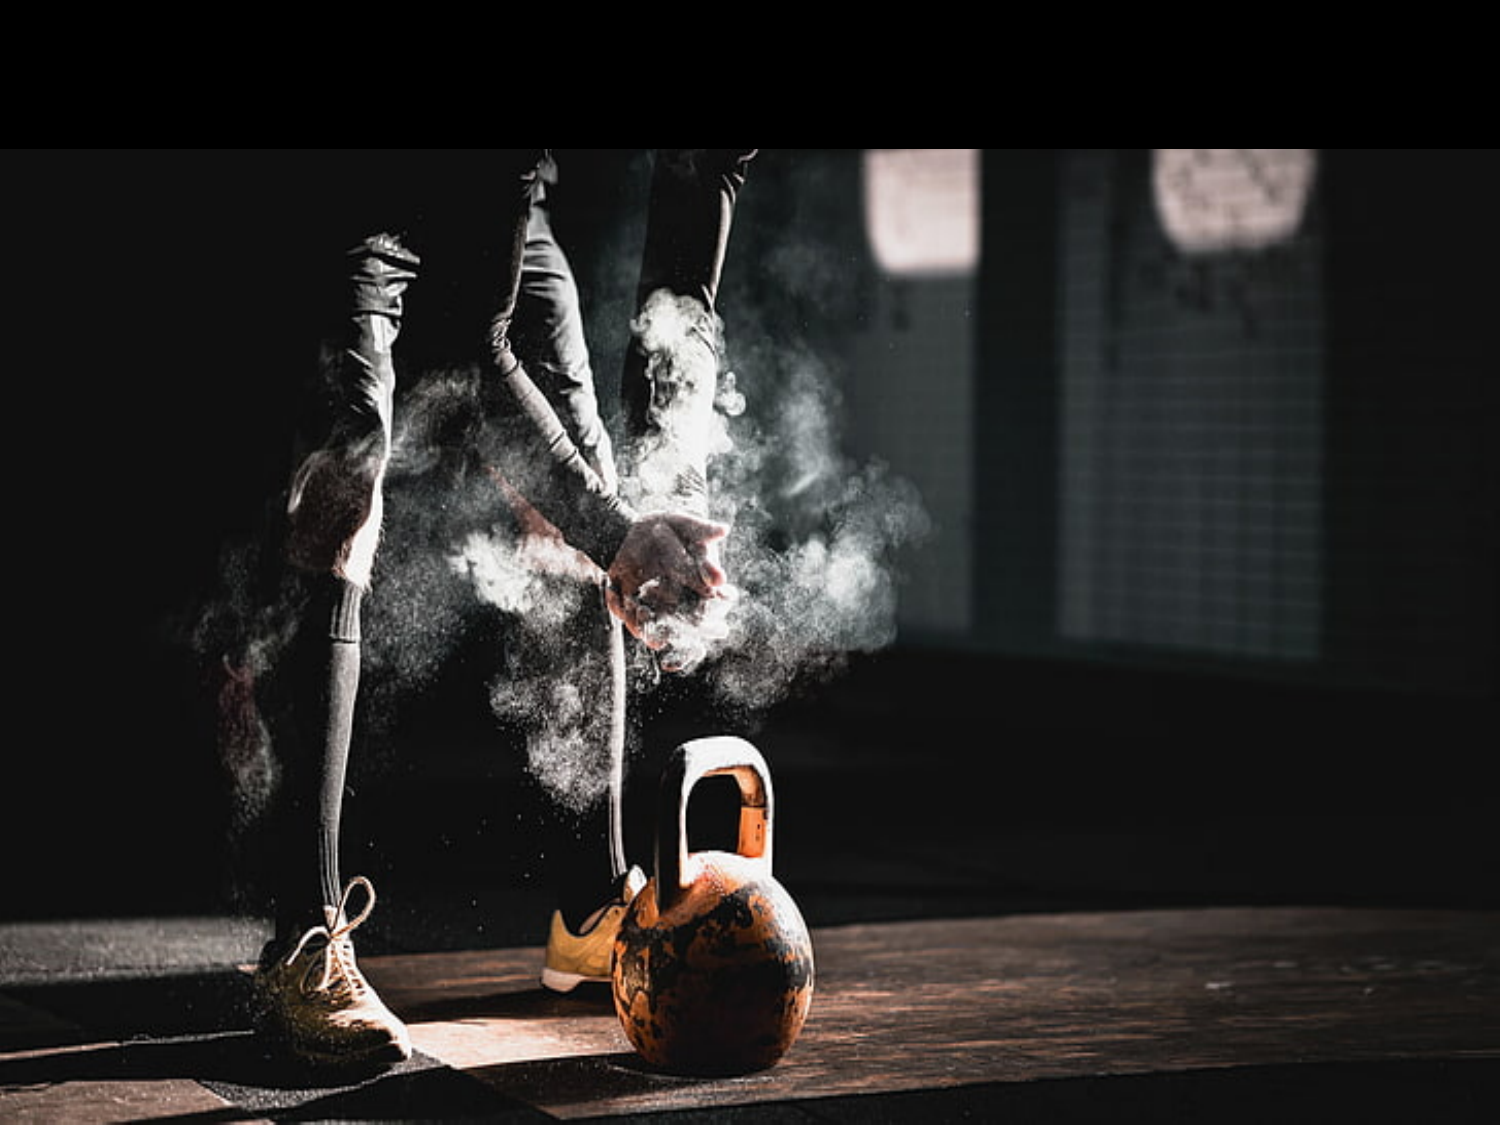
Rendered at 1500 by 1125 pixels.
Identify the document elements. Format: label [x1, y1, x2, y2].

picture [0, 149, 1500, 1125]
